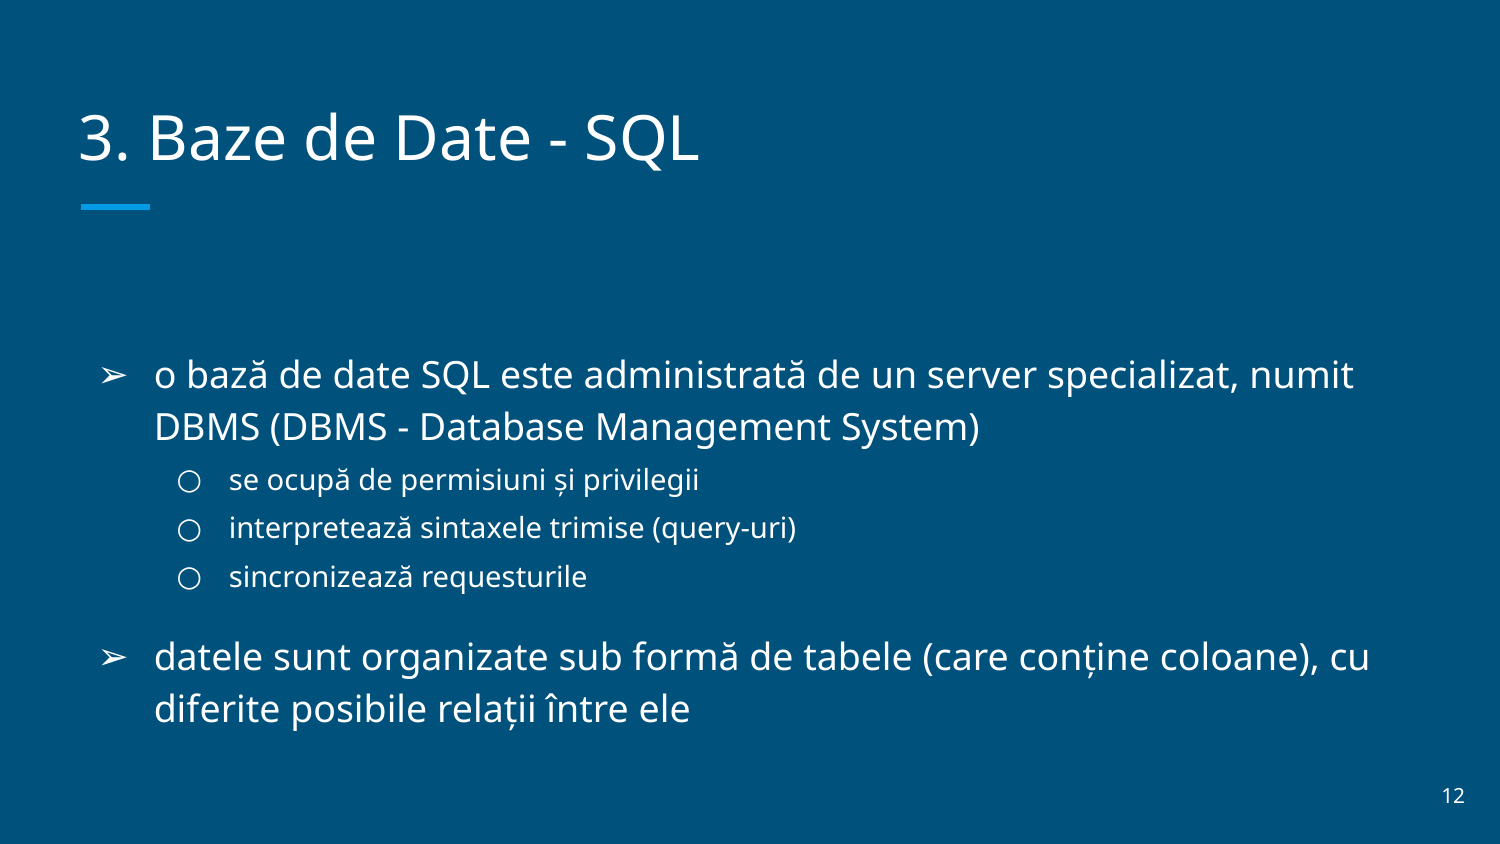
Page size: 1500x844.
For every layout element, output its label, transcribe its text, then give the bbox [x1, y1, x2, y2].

slide_number ‹#› [1389, 764, 1480, 830]
list o bază de date SQL este administrată de un server specializat, numit DBMS (DBMS - Database Management System) se ocupă de permisiuni și privilegii interpretează sintaxele trimise (query-uri) sincronizează requesturile datele sunt organizate sub formă de tabele (care conține coloane), cu diferite posibile relații între ele [63, 244, 1437, 830]
title 3. Baze de Date - SQL [63, 75, 1437, 188]
